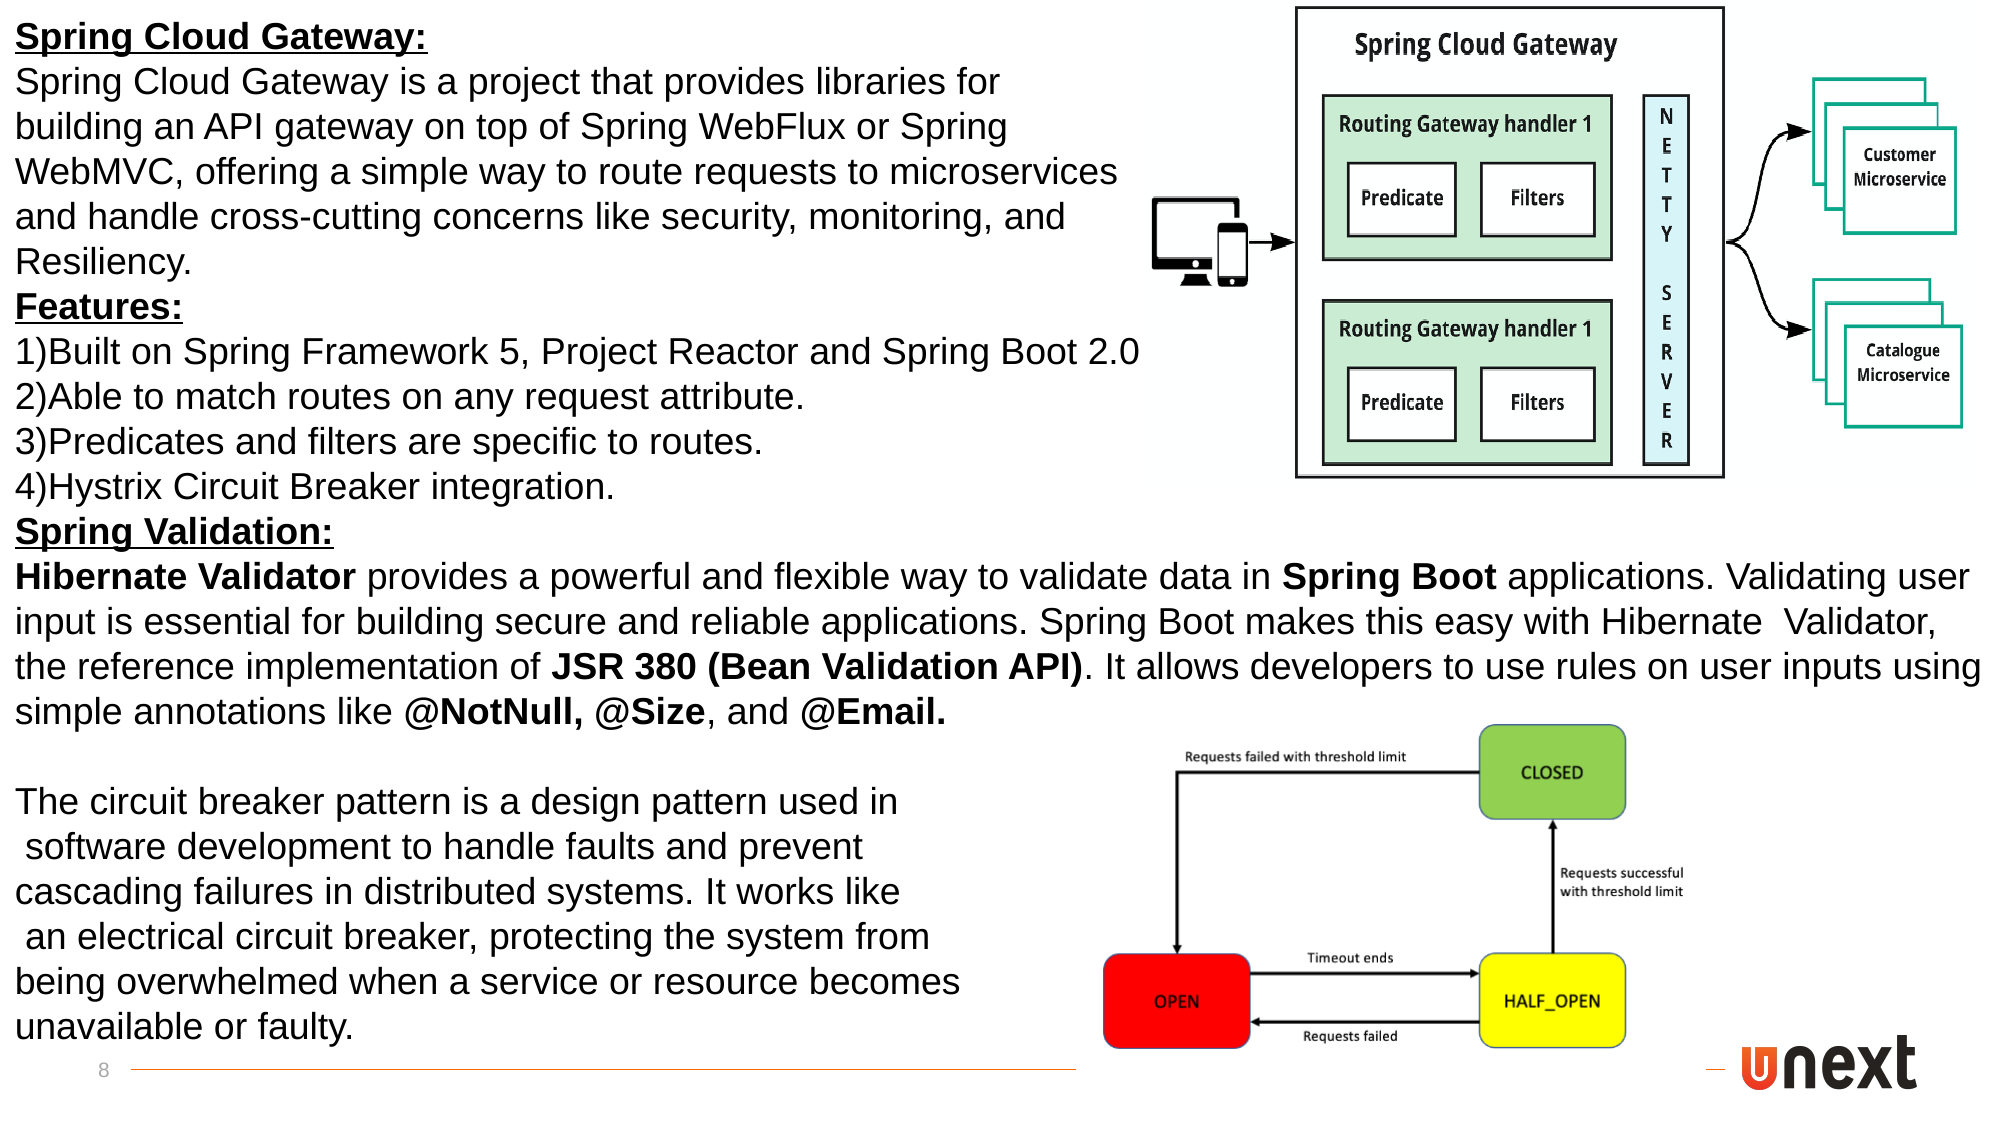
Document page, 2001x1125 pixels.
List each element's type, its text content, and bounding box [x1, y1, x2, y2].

picture [1076, 705, 1706, 1070]
text_box Spring Cloud Gateway: Spring Cloud Gateway is a project that provides libraries for building an API gateway on top of Spring WebFlux or Spring WebMVC, offering a simple way to route requests to microservices and handle cross-cutting concerns like security, monitoring, and Resiliency. Features: 1)Built on Spring Framework 5, Project Reactor and Spring Boot 2.0 2)Able to match routes on any request attribute. 3)Predicates and filters are specific to routes. 4)Hystrix Circuit Breaker integration. Spring Validation: Hibernate Validator provides a powerful and flexible way to validate data in Spring Boot applications. Validating user input is essential for building secure and reliable applications. Spring Boot makes this easy with Hibernate Validator, the reference implementation of JSR 380 (Bean Validation API). It allows developers to use rules on user inputs using simple annotations like @NotNull, @Size, and @Email. The circuit breaker pattern is a design pattern used in software development to handle faults and prevent cascading failures in distributed systems. It works like an electrical circuit breaker, protecting the system from being overwhelmed when a service or resource becomes unavailable or faulty. [0, 4, 2000, 1125]
picture [1143, 0, 1988, 488]
